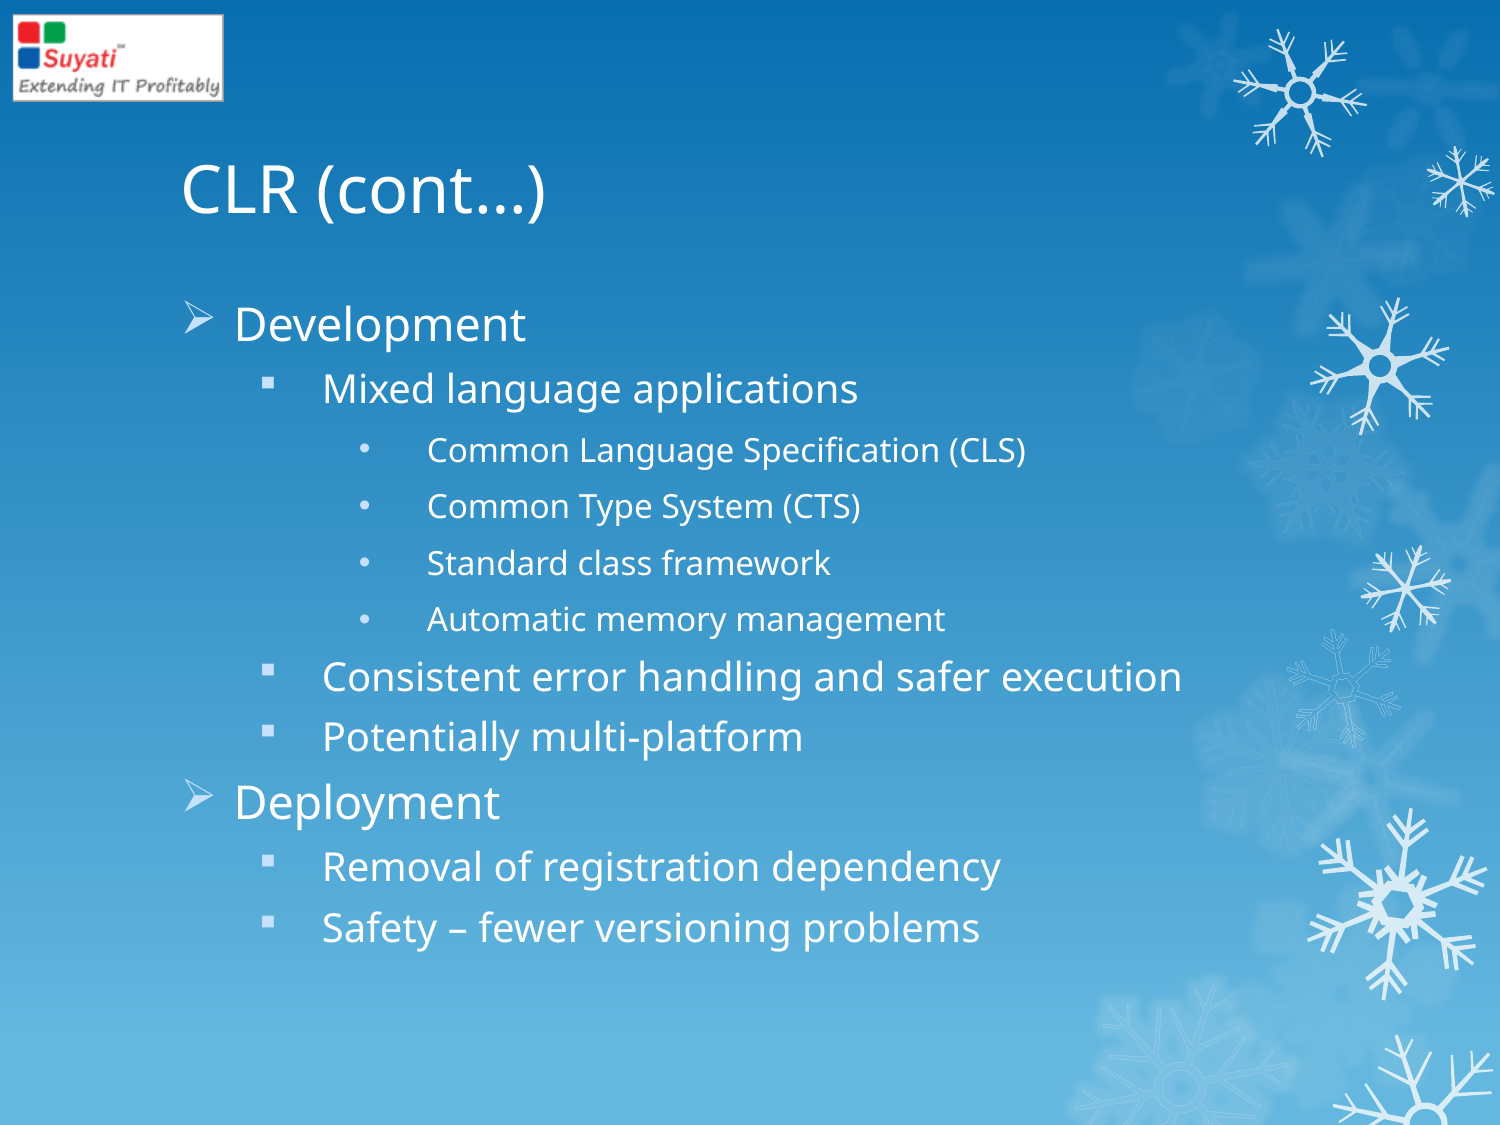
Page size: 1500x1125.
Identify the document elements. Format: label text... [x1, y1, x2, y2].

list Development Mixed language applications Common Language Specification (CLS) Common Type System (CTS) Standard class framework Automatic memory management Consistent error handling and safer execution Potentially multi-platform Deployment Removal of registration dependency Safety – fewer versioning problems [165, 296, 1335, 962]
picture [12, 14, 224, 102]
title CLR (cont…) [165, 110, 1335, 263]
